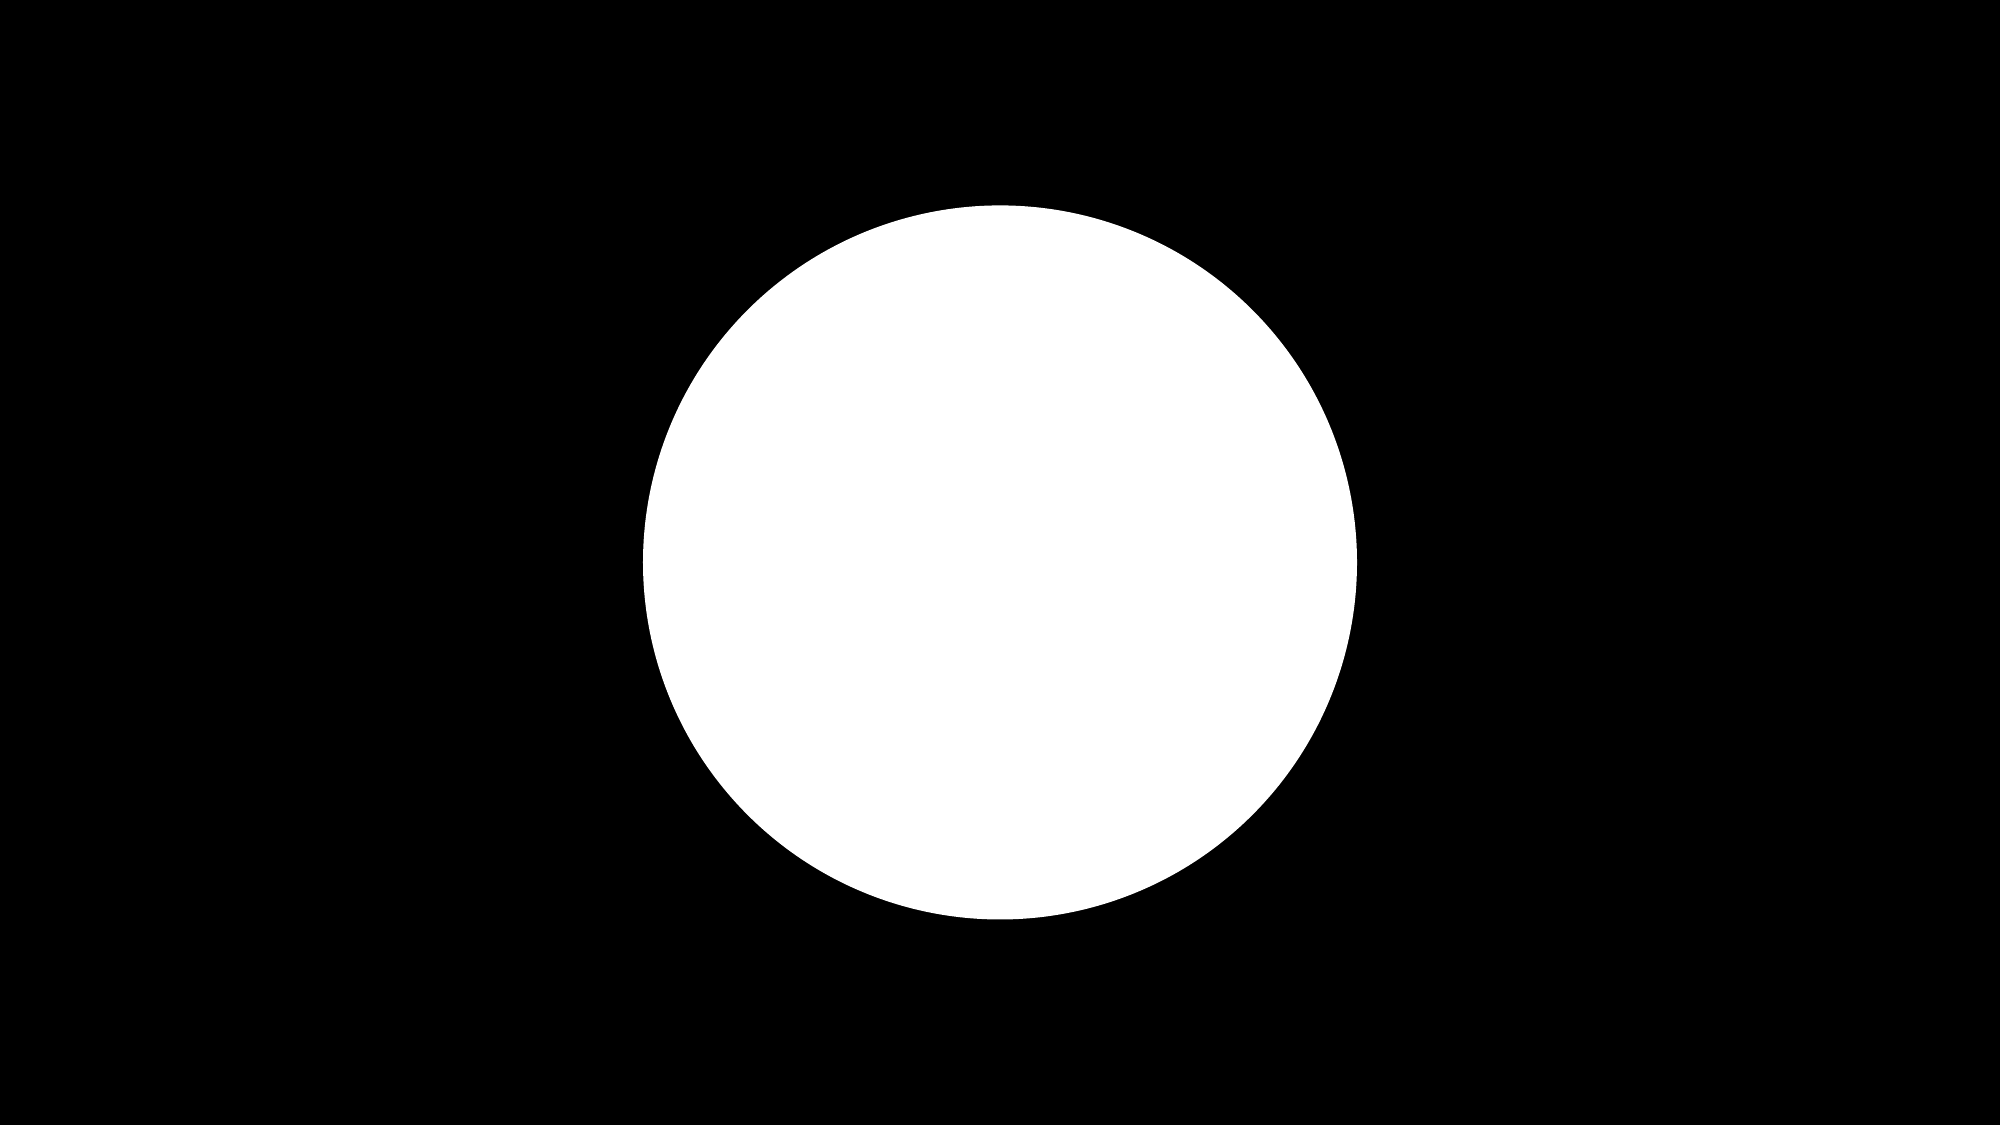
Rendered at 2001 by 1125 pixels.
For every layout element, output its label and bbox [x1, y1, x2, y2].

text_box [641, 204, 1359, 921]
